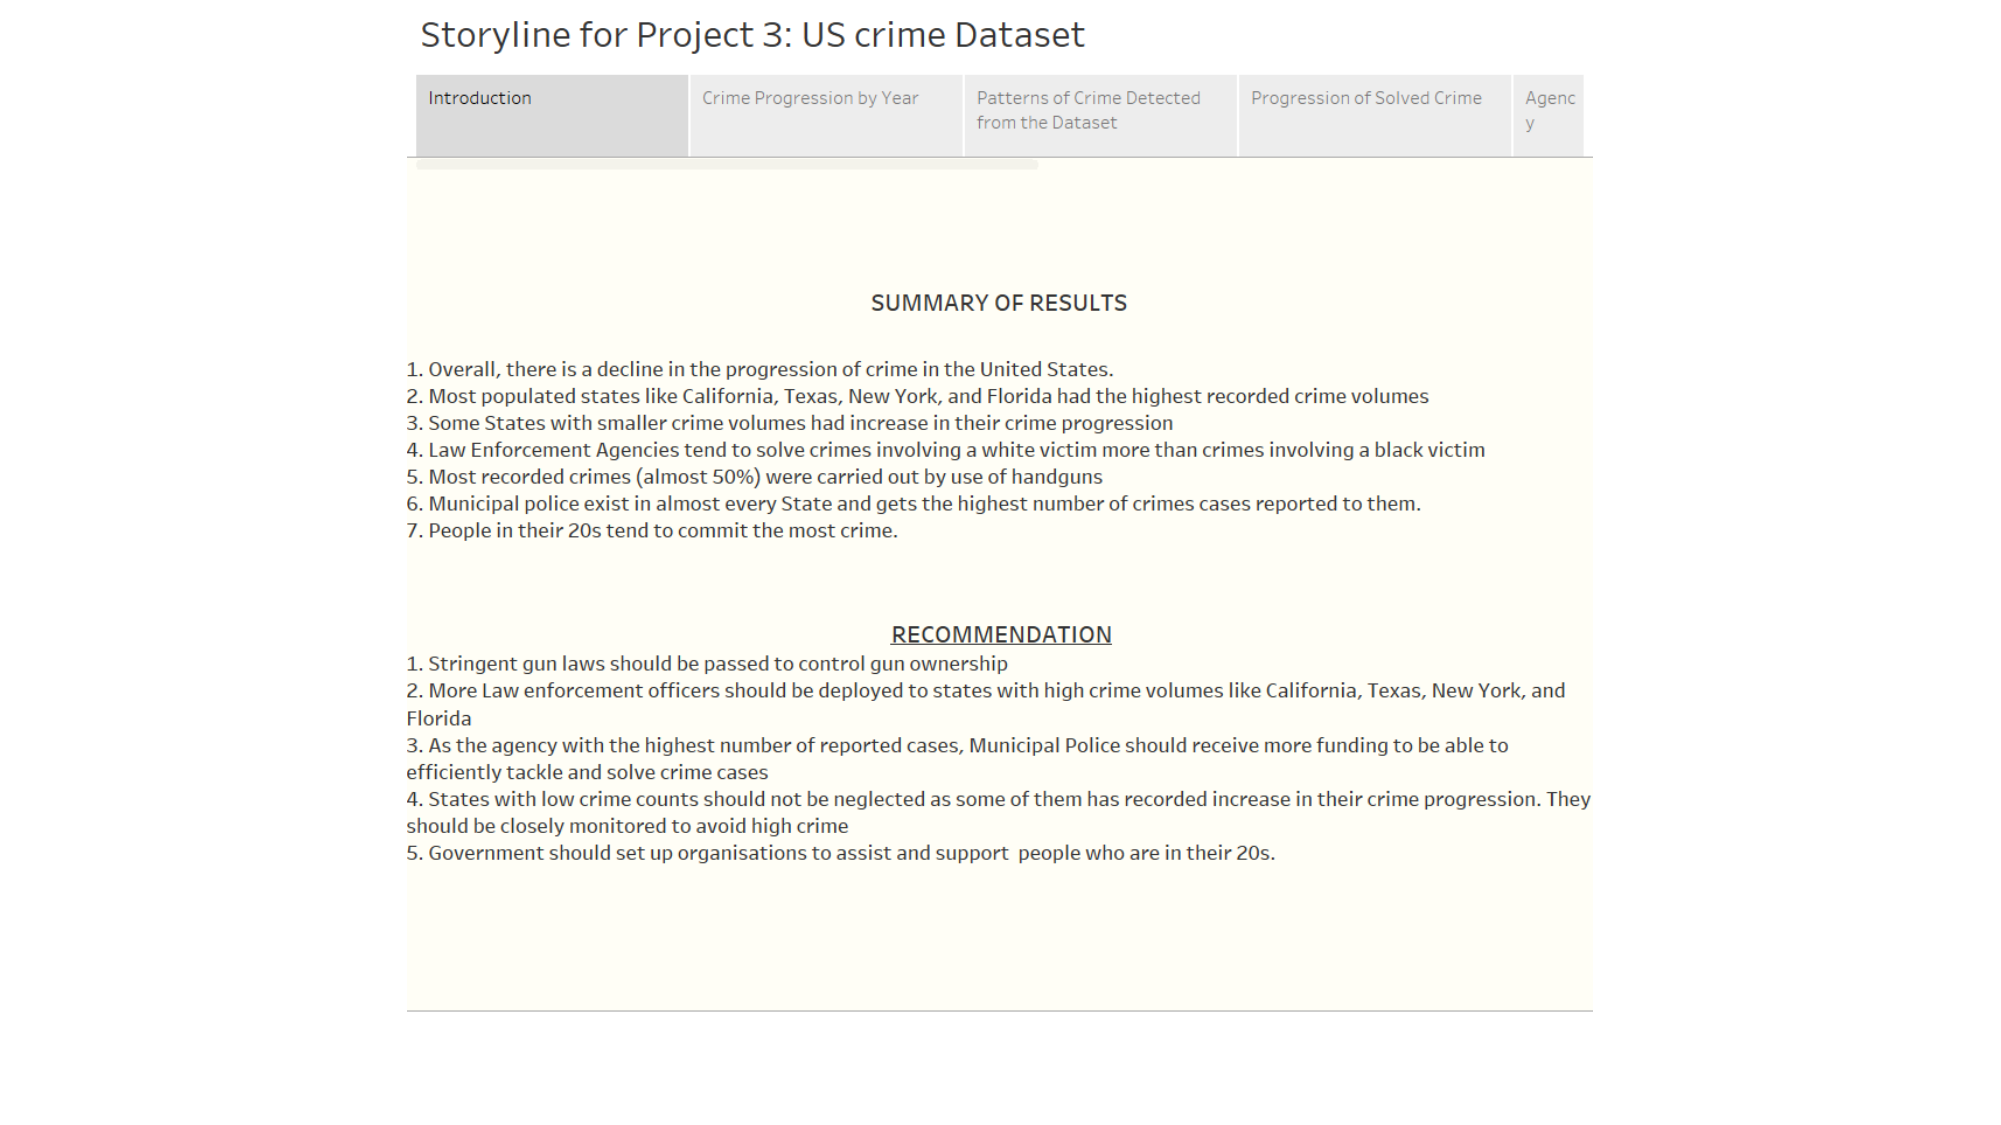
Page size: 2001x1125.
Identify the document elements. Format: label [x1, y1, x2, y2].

picture [407, 0, 1593, 1125]
